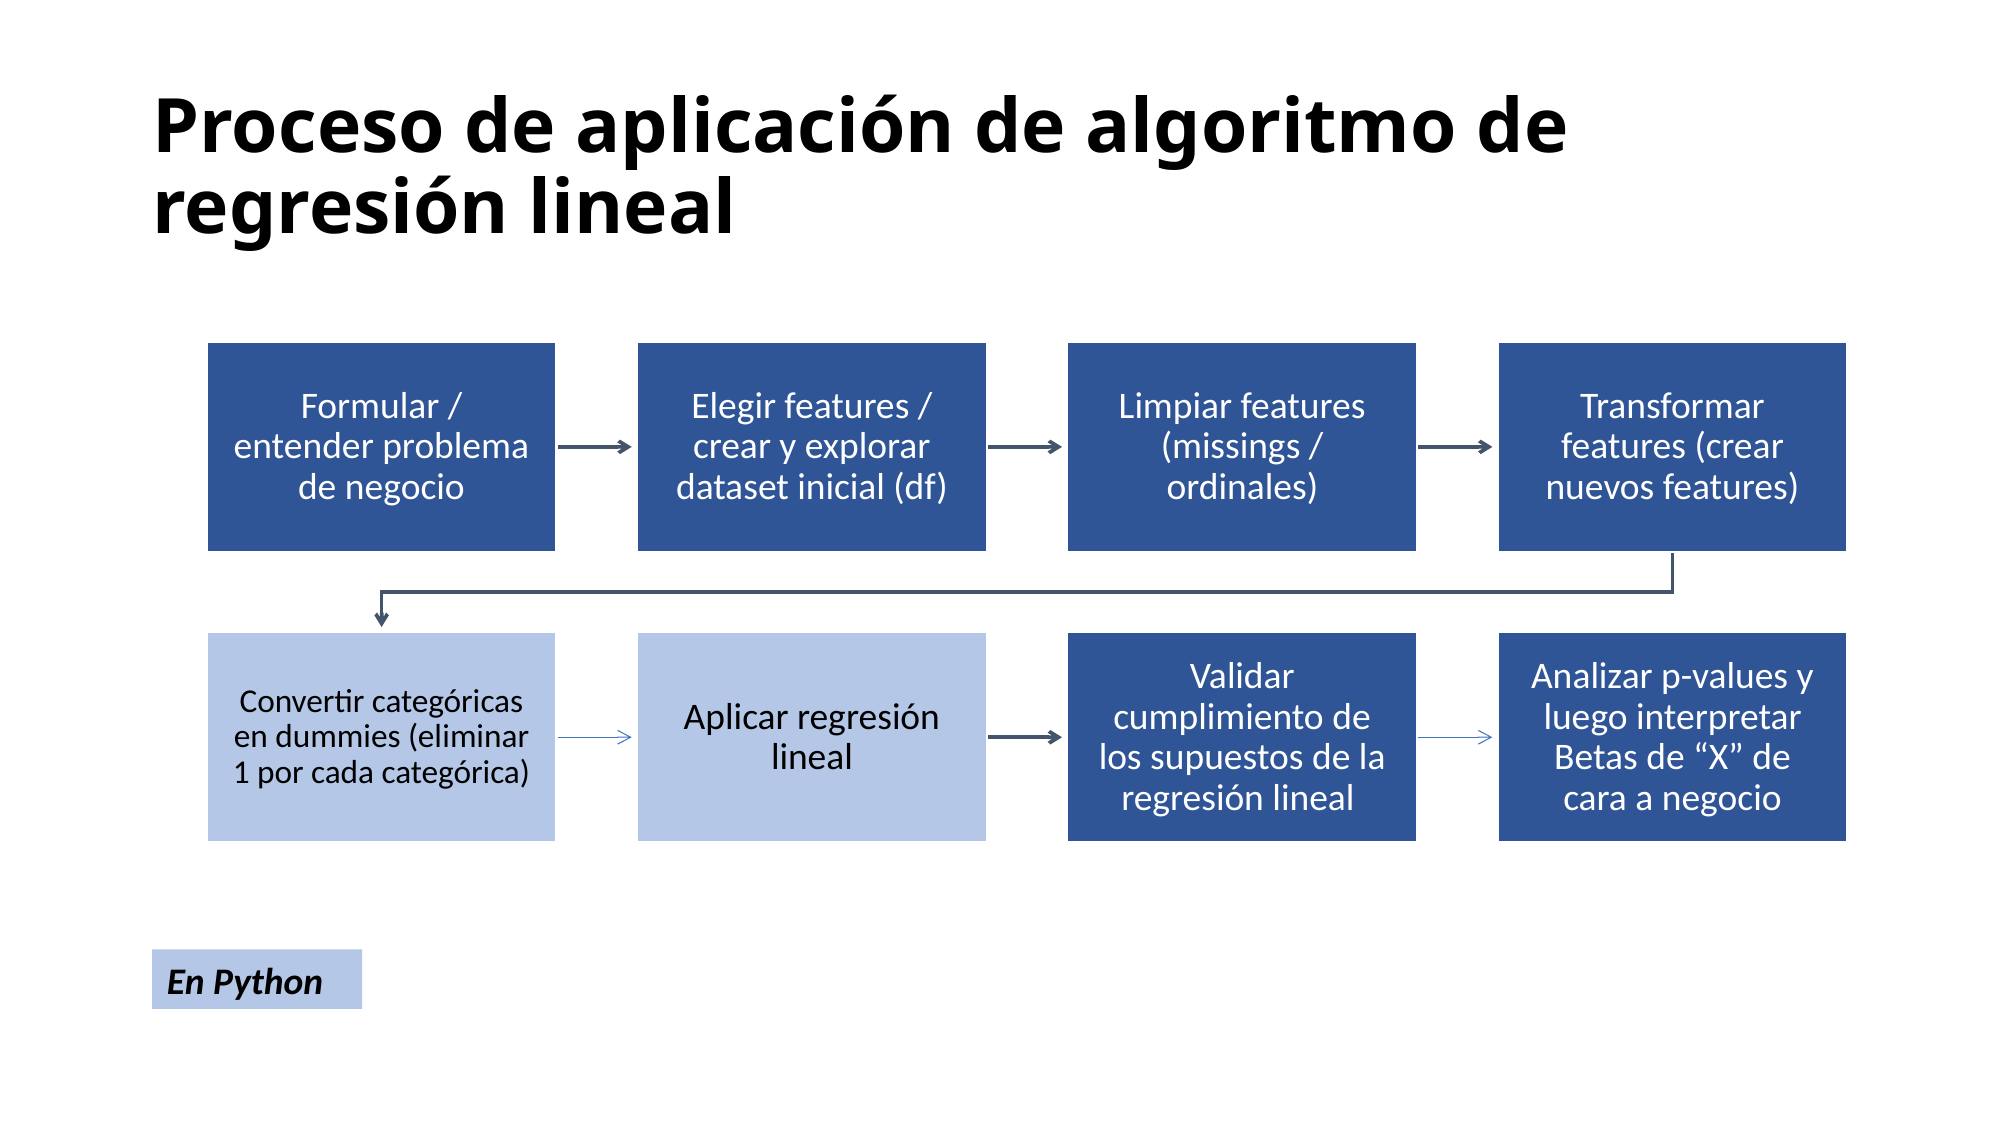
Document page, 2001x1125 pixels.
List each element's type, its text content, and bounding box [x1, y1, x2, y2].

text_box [206, 267, 1848, 917]
text_box En Python [152, 949, 363, 1009]
text_box Proceso de aplicación de algoritmo de regresión lineal [137, 59, 1917, 278]
